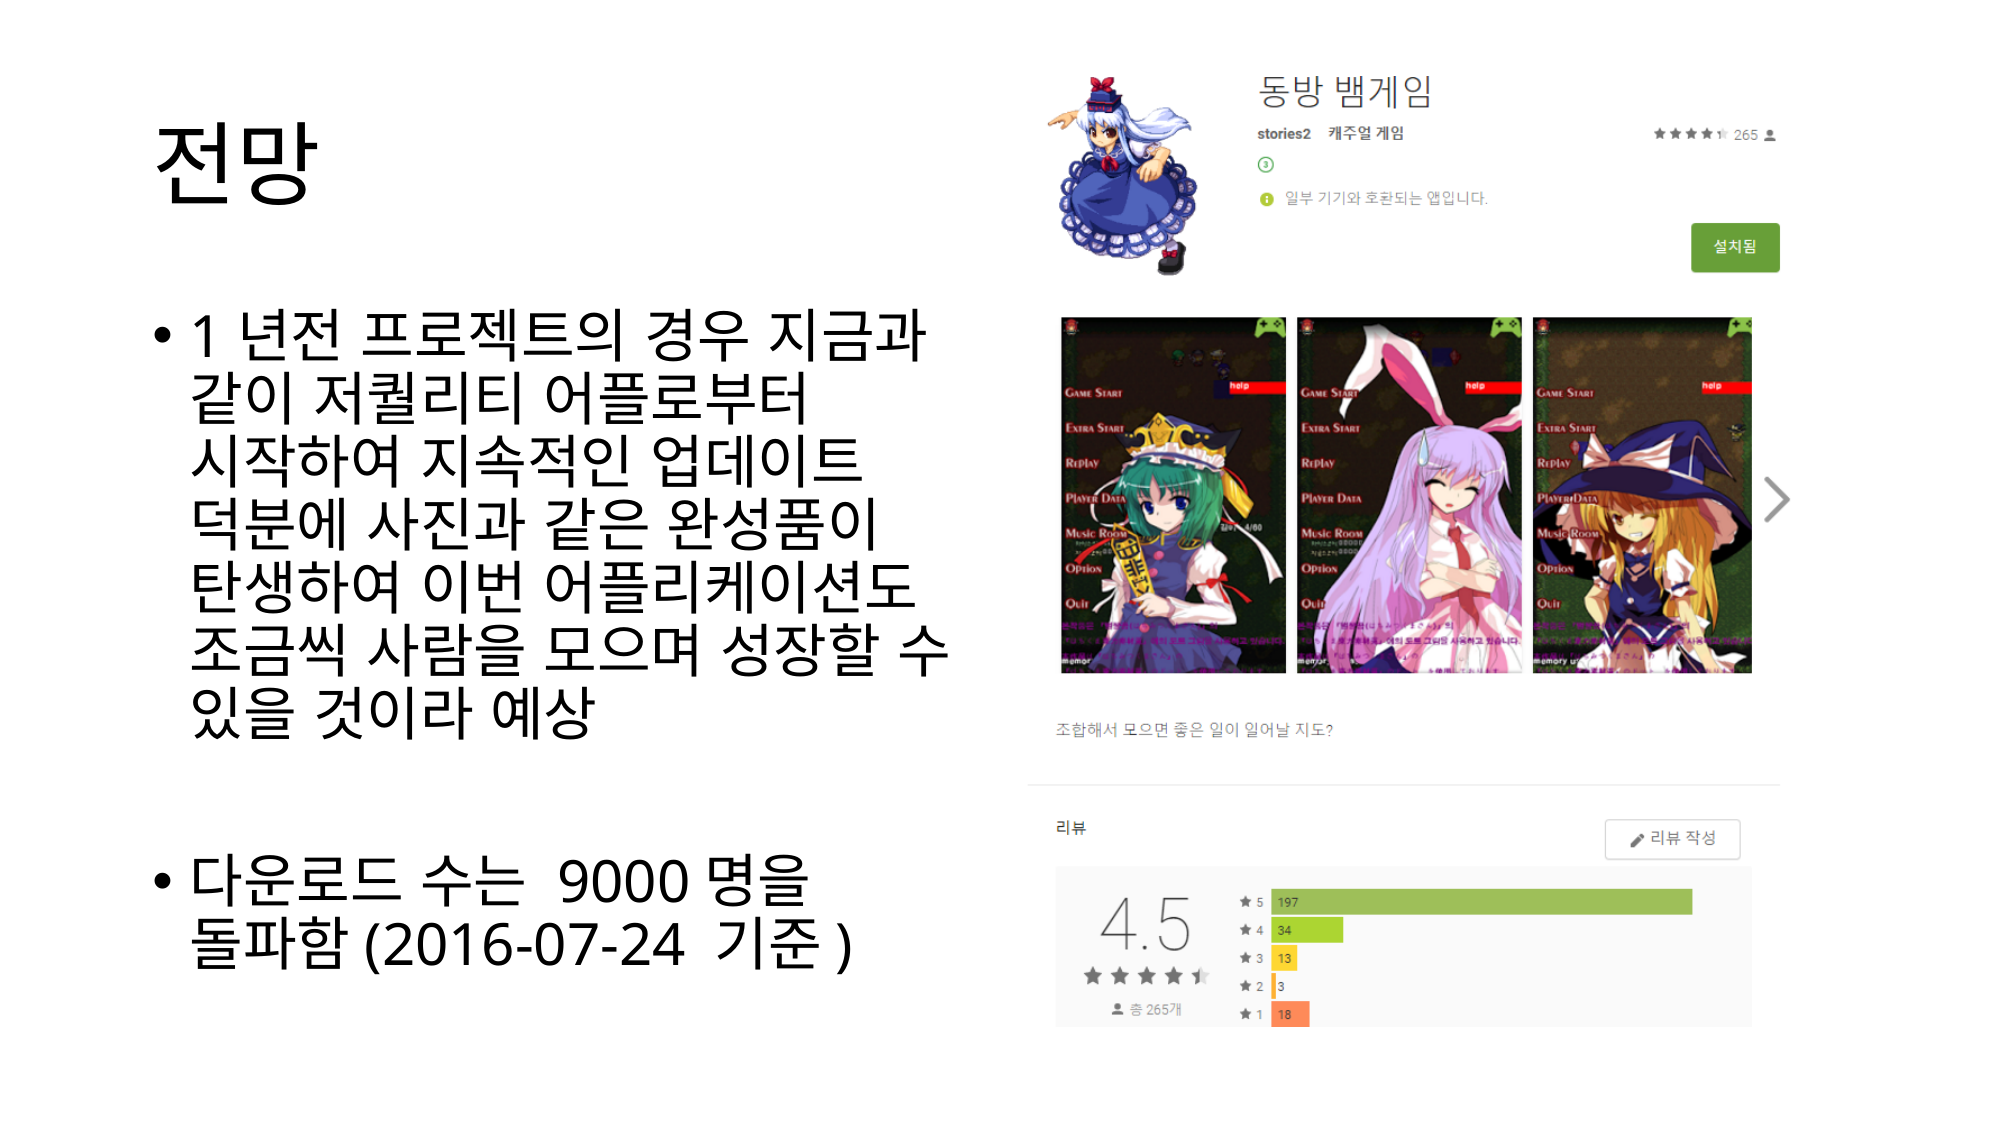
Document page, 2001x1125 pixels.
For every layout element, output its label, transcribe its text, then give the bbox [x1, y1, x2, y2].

picture [1002, 76, 1807, 1027]
list 1년전 프로젝트의 경우 지금과 같이 저퀄리티 어플로부터 시작하여 지속적인 업데이트 덕분에 사진과 같은 완성품이 탄생하여 이번 어플리케이션도 조금씩 사람을 모으며 성장할 수 있을 것이라 예상 다운로드 수는 9000명을 돌파함(2016-07-24 기준) [137, 299, 1002, 1014]
title 전망 [137, 59, 1863, 278]
